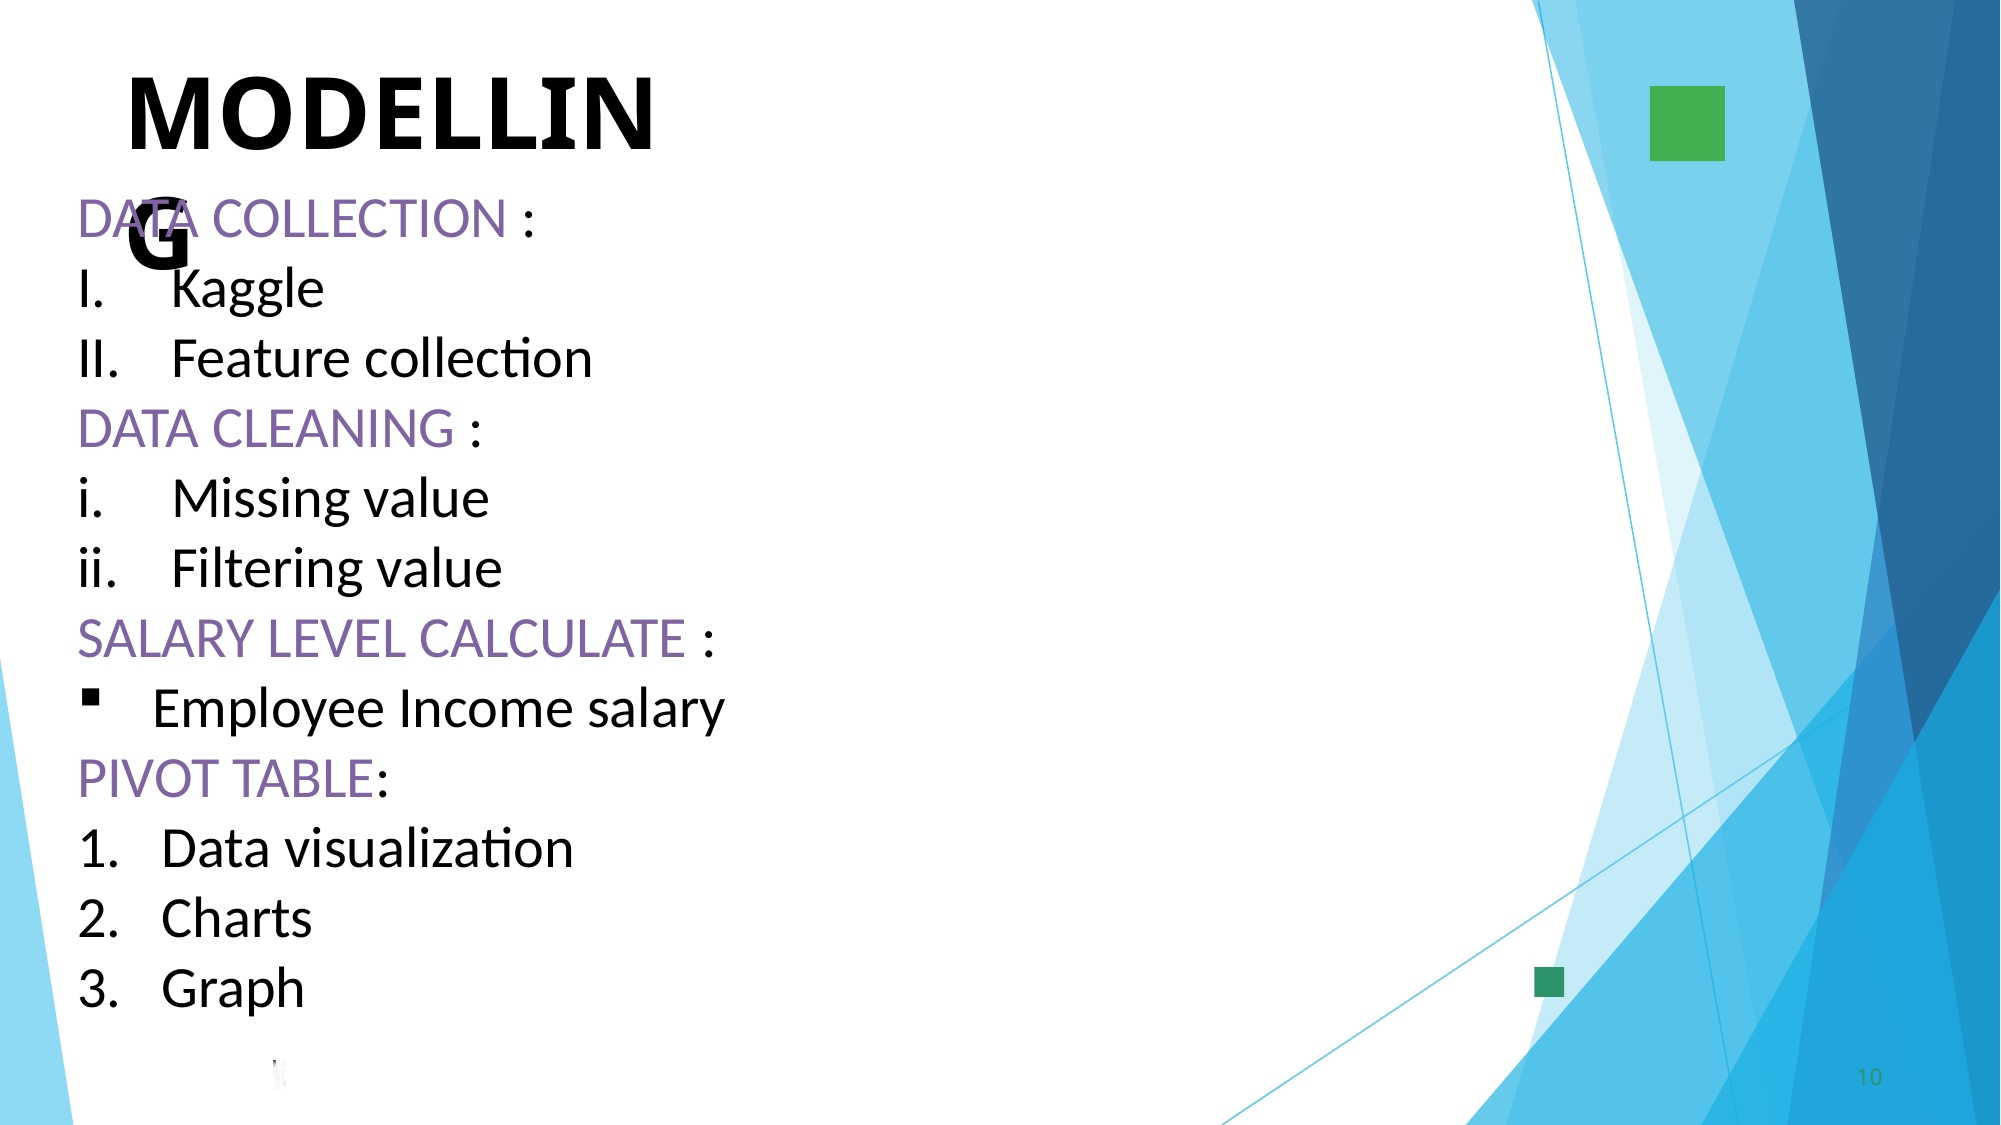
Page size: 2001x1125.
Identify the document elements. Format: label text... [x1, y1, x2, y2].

text_box DATA COLLECTION : Kaggle Feature collection DATA CLEANING : Missing value Filtering value SALARY LEVEL CALCULATE : Employee Income salary PIVOT TABLE: Data visualization Charts Graph [62, 172, 1613, 1125]
text_box 10 [1849, 1061, 1888, 1095]
text_box [1649, 86, 1725, 162]
text_box MODELLING [121, 47, 664, 172]
picture [273, 1060, 287, 1091]
